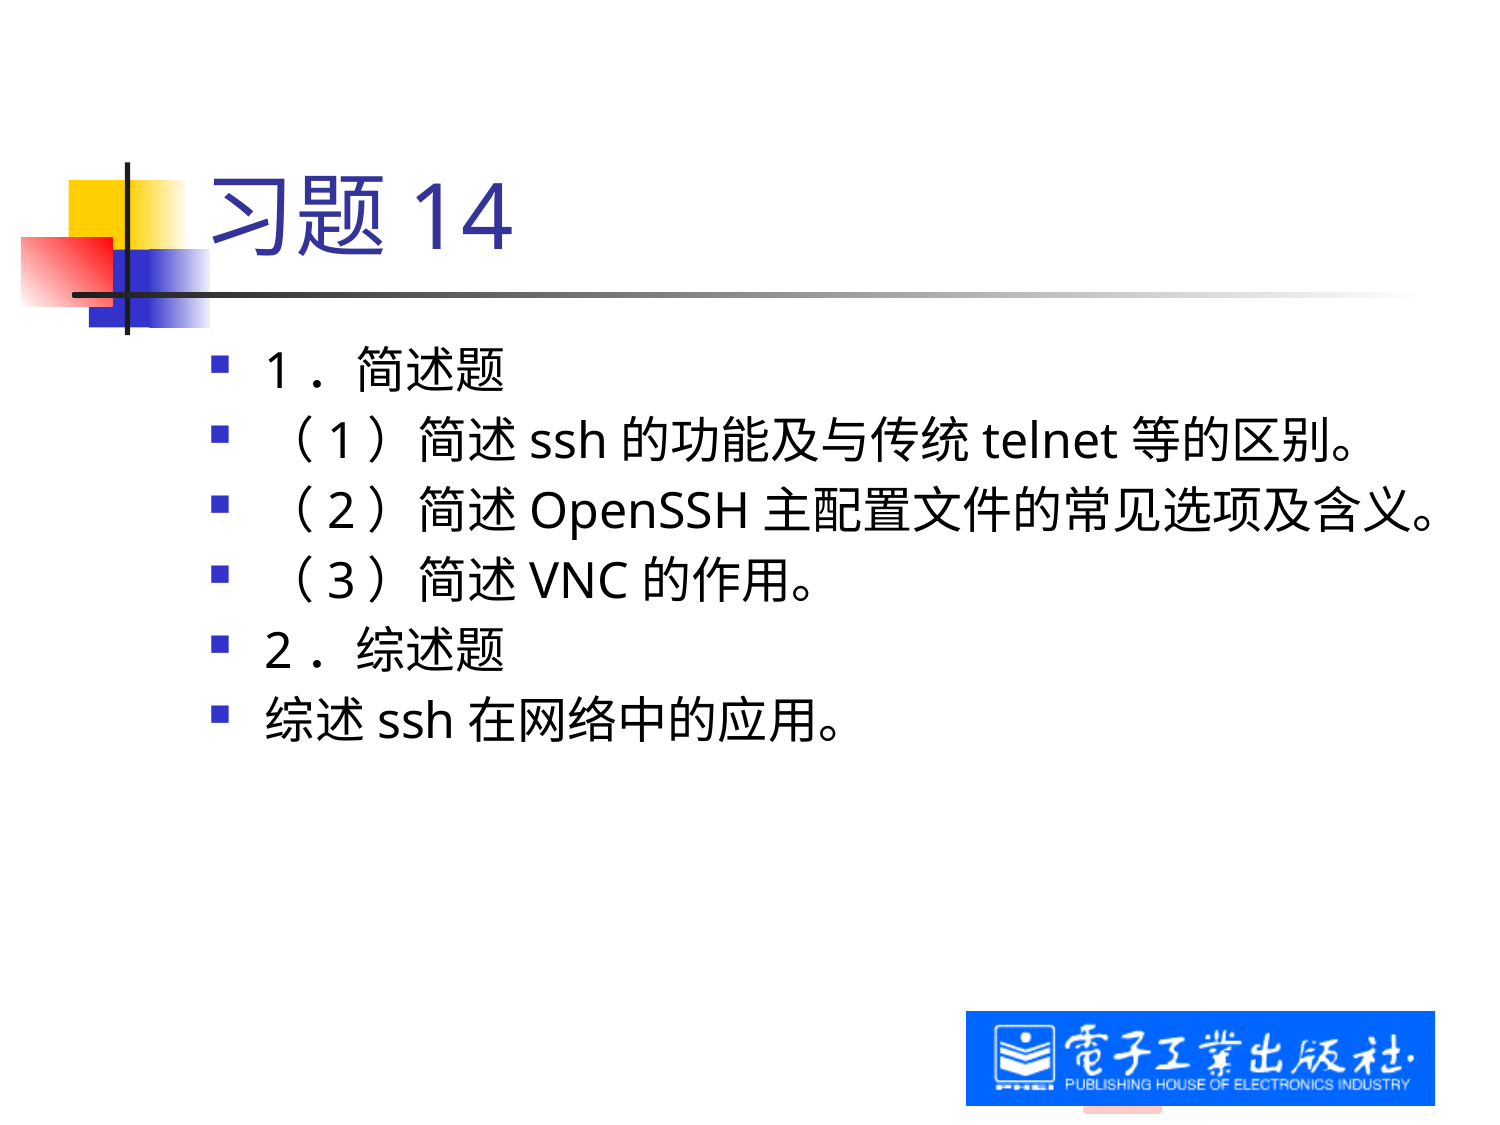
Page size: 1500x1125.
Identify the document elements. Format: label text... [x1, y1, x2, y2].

list 1．简述题 （1）简述ssh的功能及与传统telnet等的区别。 （2）简述OpenSSH主配置文件的常见选项及含义。 （3）简述VNC的作用。 2．综述题 综述ssh在网络中的应用。 [193, 330, 1470, 1007]
title 习题14 [188, 34, 1468, 276]
picture [966, 1010, 1436, 1125]
